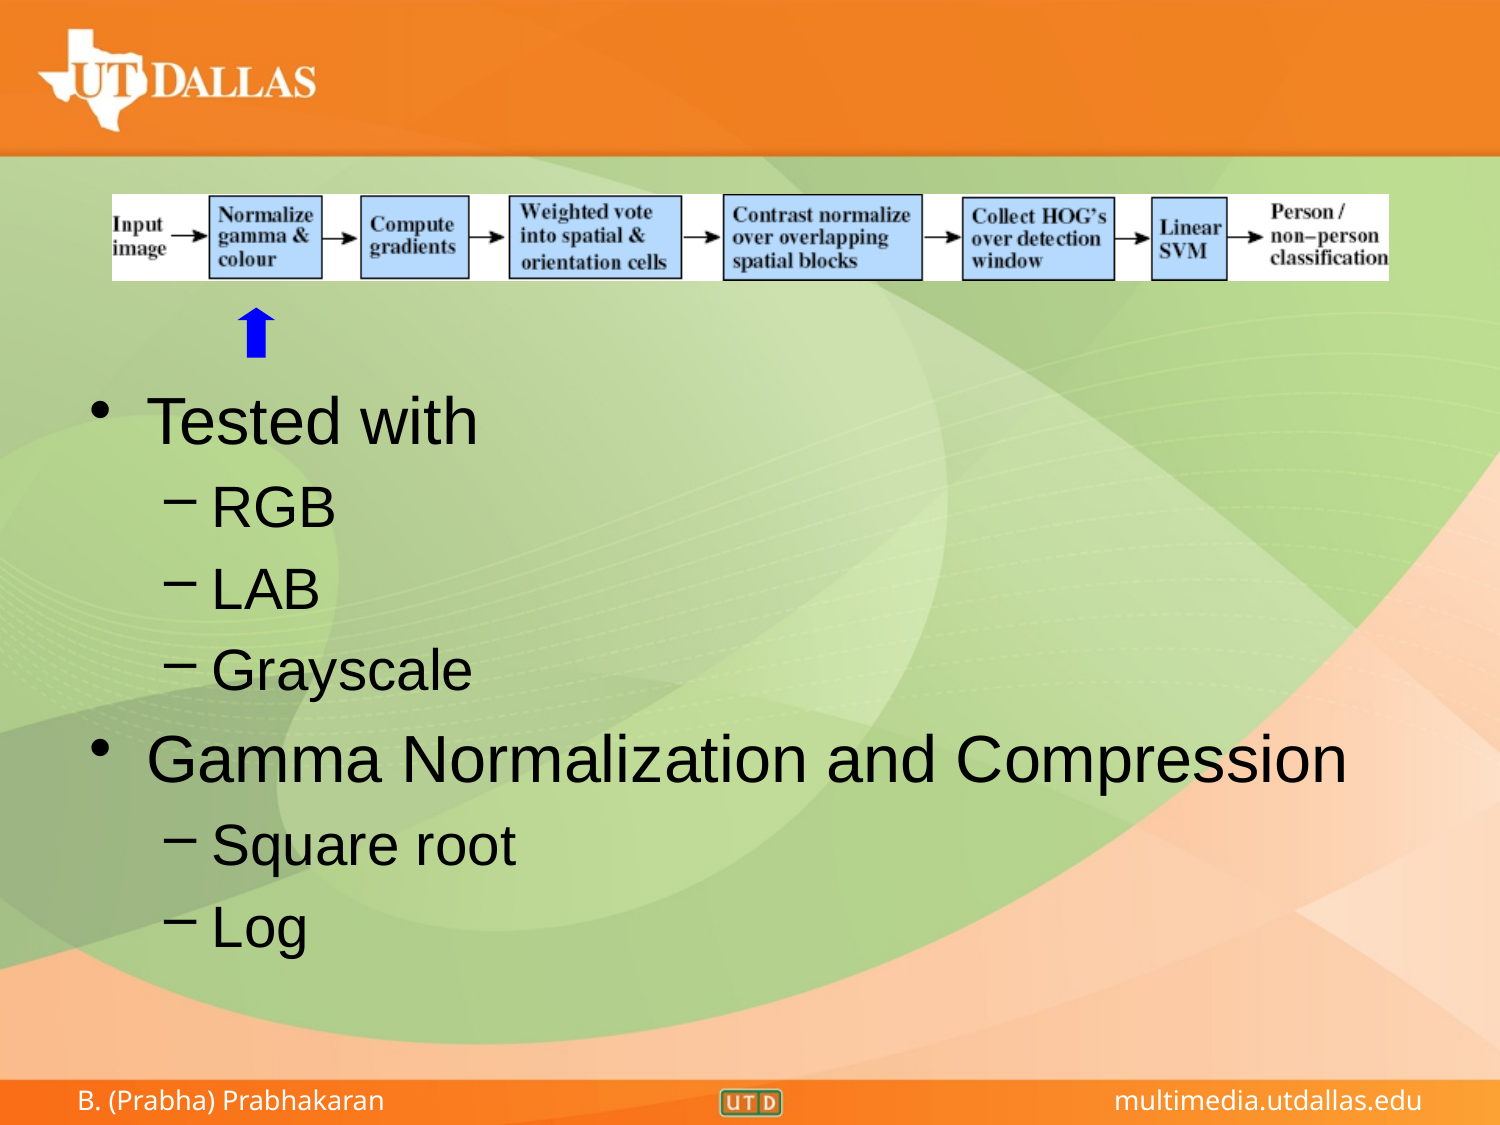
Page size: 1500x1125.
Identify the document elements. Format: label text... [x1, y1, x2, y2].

picture [0, 0, 1500, 1125]
text_box [237, 307, 276, 358]
list Tested with RGB LAB Grayscale Gamma Normalization and Compression Square root Log [75, 370, 1425, 1113]
